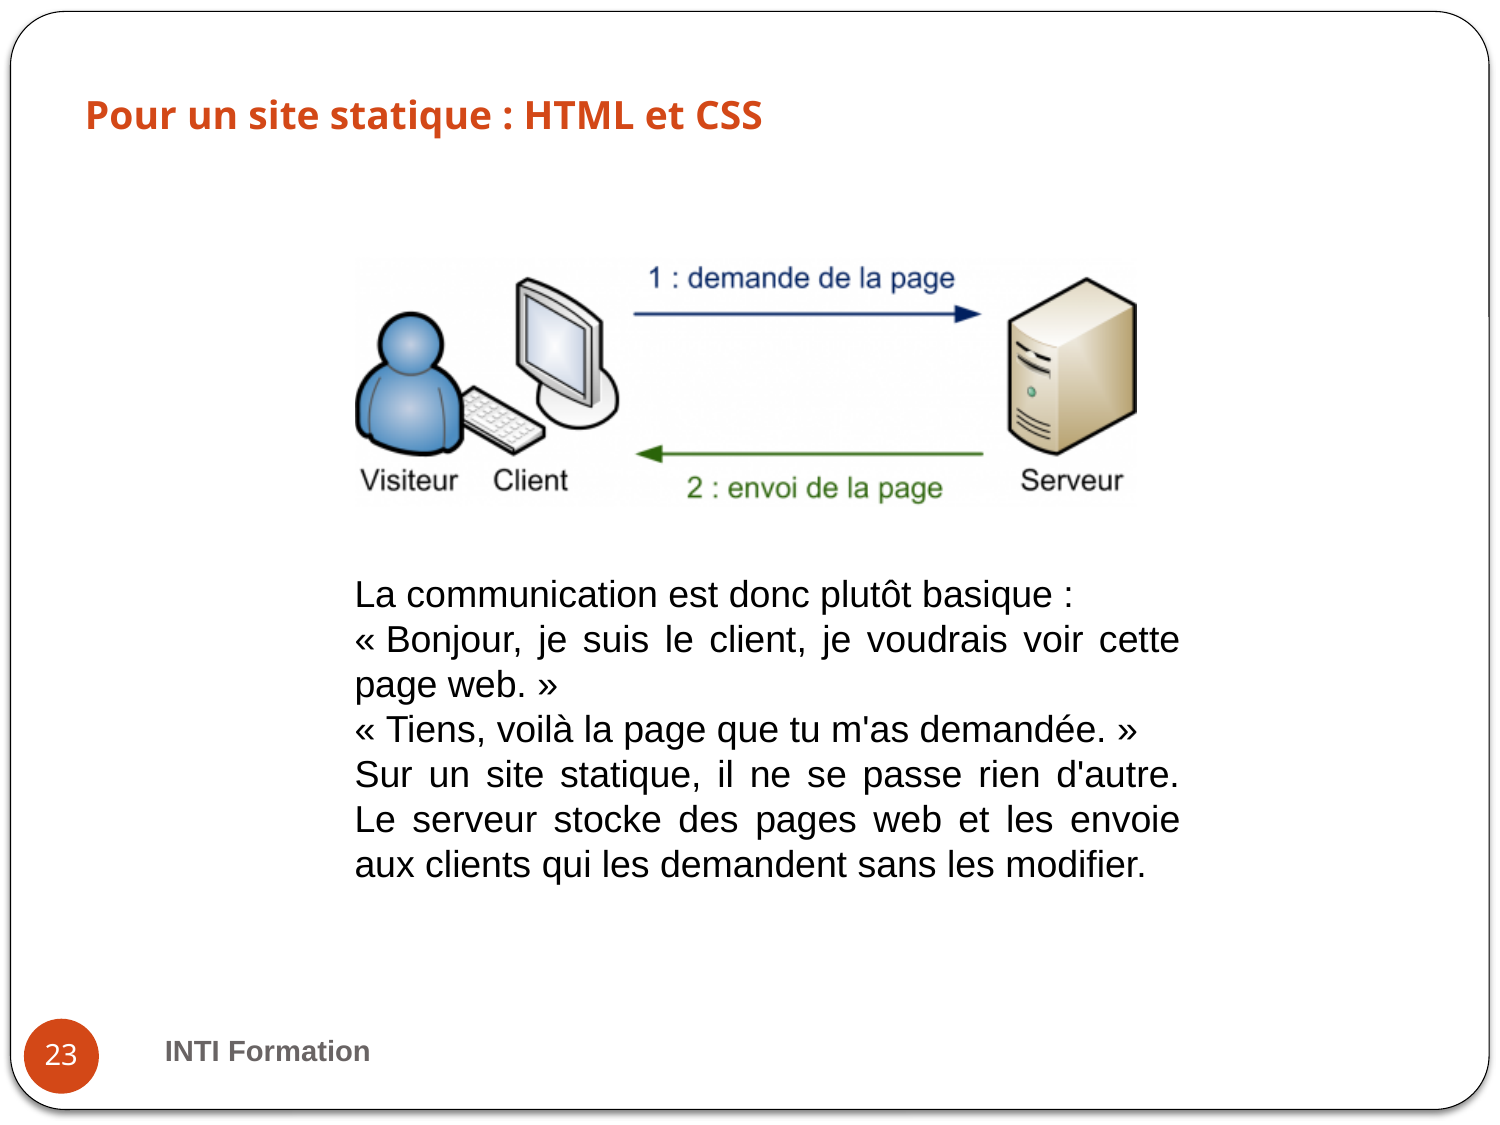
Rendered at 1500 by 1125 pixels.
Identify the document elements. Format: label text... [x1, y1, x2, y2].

text_box La communication est donc plutôt basique : « Bonjour, je suis le client, je voudrais voir cette page web. » « Tiens, voilà la page que tu m'as demandée. » Sur un site statique, il ne se passe rien d'autre. Le serveur stocke des pages web et les envoie aux clients qui les demandent sans les modifier. [339, 562, 1196, 893]
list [355, 257, 1137, 507]
title Pour un site statique : HTML et CSS [70, 35, 1421, 200]
slide_number 23 [23, 1018, 99, 1094]
footer INTI Formation [150, 1012, 800, 1088]
